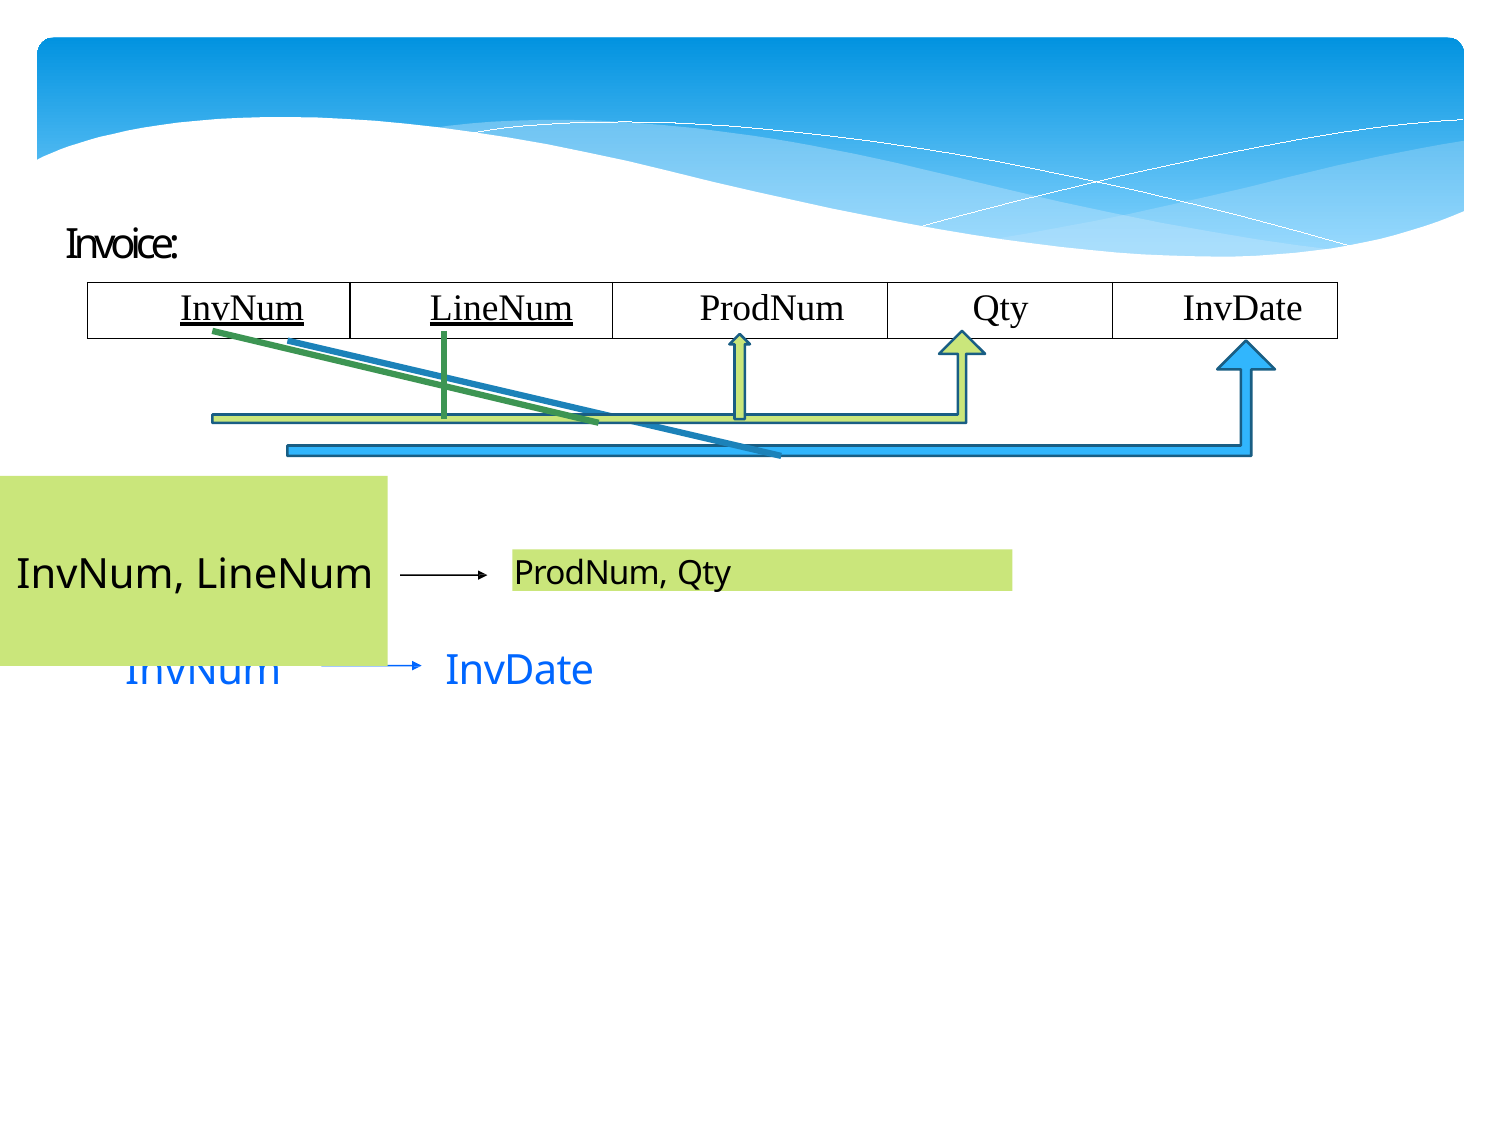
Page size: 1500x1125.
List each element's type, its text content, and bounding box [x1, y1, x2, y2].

table_header Qty [888, 283, 1112, 338]
table_header LineNum [351, 283, 612, 328]
title InvNum, LineNum [0, 475, 388, 666]
text_box [321, 660, 422, 671]
text_box InvDate [443, 641, 650, 693]
text_box ProdNum, Qty [512, 549, 1013, 591]
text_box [445, 330, 986, 424]
table_header ProdNum [613, 283, 887, 328]
text_box Invoice: [63, 214, 262, 267]
text_box [400, 570, 488, 580]
table_header InvDate [1113, 283, 1337, 338]
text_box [212, 330, 443, 424]
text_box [287, 340, 1276, 457]
text_box InvNum [123, 666, 322, 693]
table_header InvNum [88, 283, 349, 338]
